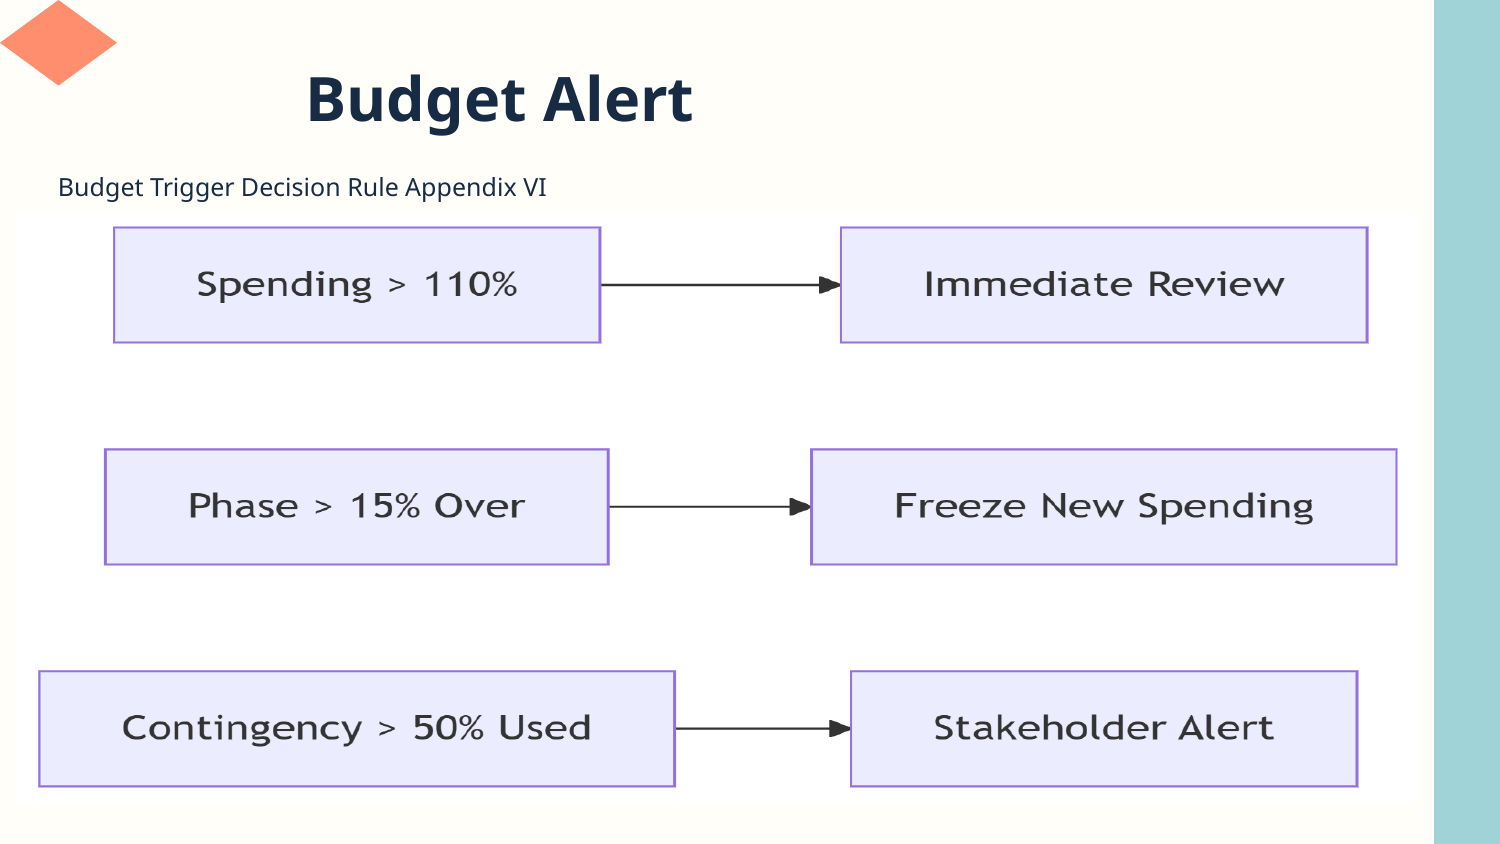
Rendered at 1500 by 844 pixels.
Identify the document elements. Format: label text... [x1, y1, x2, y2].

picture [17, 210, 1419, 803]
title Budget Alert [290, 41, 1066, 154]
subtitle Budget Trigger Decision Rule Appendix VI [17, 154, 1418, 210]
